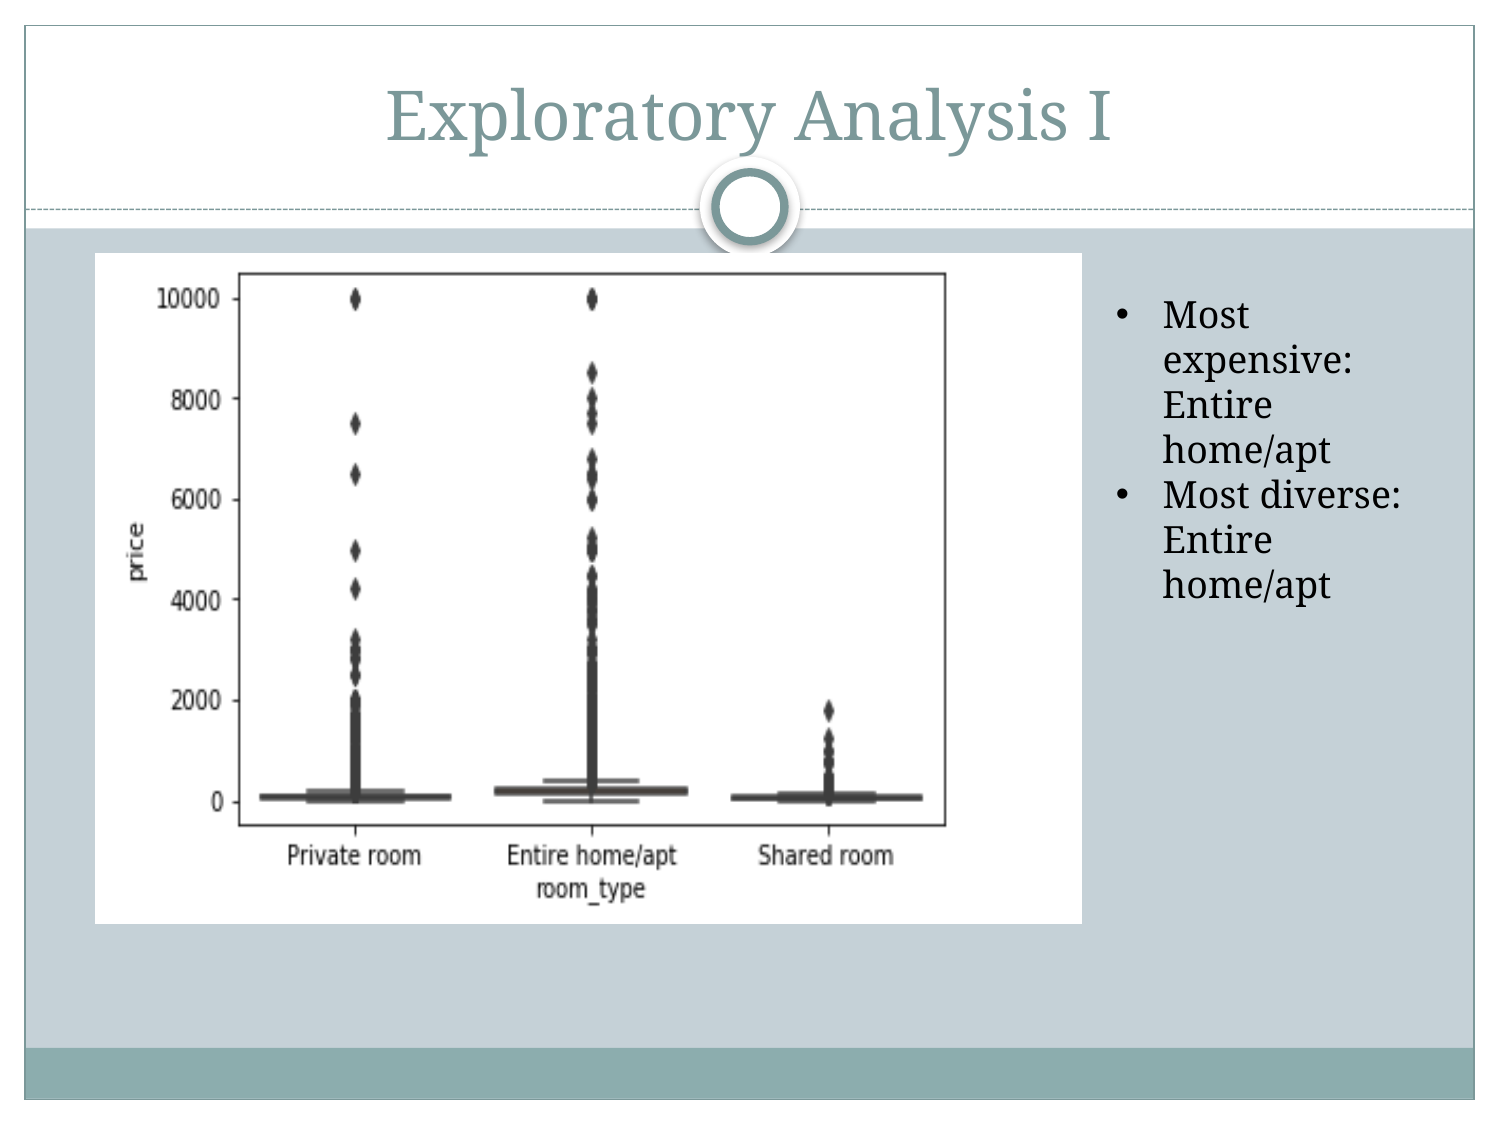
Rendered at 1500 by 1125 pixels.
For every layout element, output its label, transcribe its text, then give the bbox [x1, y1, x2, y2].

text_box Most expensive: Entire home/apt Most diverse: Entire home/apt [1101, 283, 1450, 614]
picture [95, 253, 1082, 924]
title Exploratory Analysis I [49, 37, 1450, 162]
